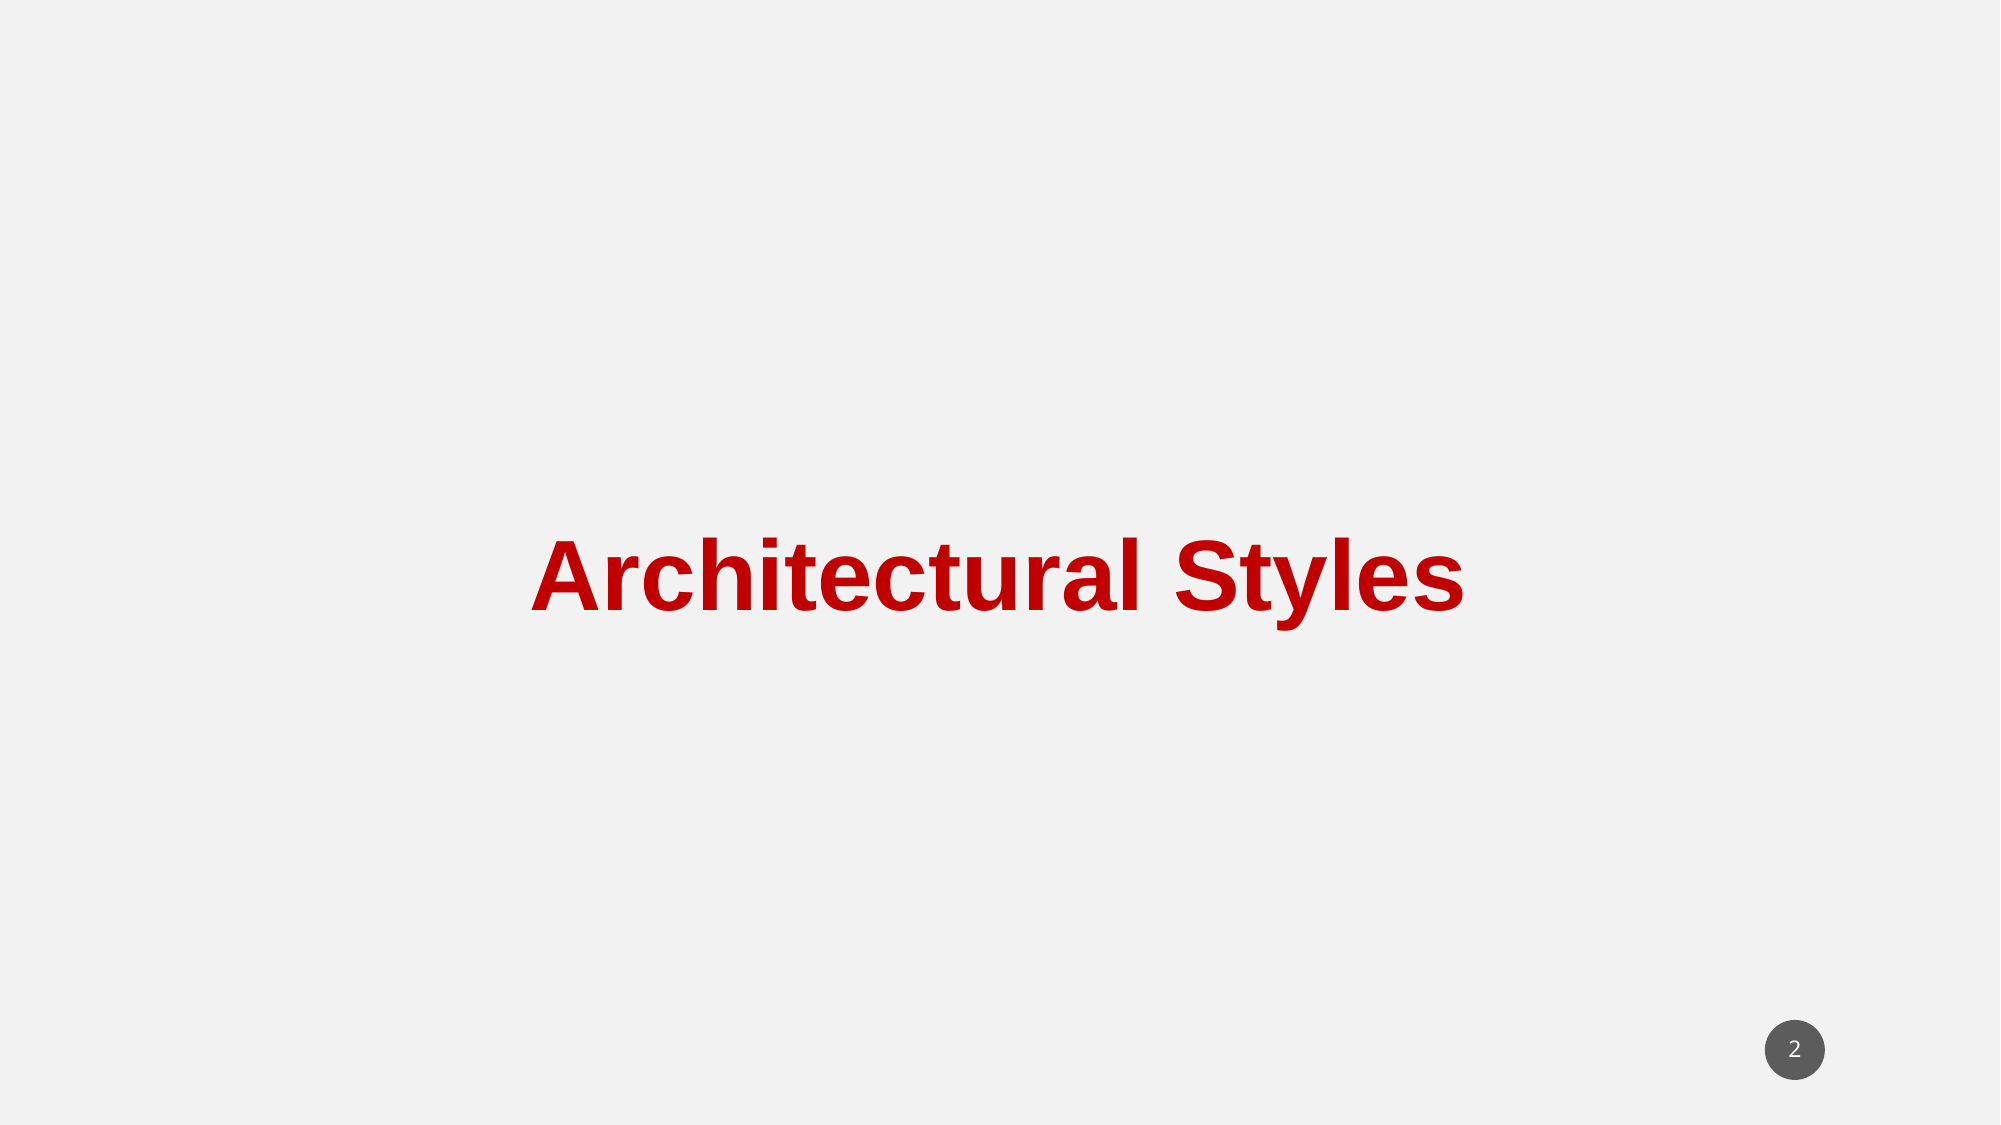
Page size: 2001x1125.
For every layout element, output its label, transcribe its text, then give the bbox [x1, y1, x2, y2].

text_box Architectural Styles [527, 510, 1473, 631]
slide_number 2 [1764, 1019, 1825, 1080]
